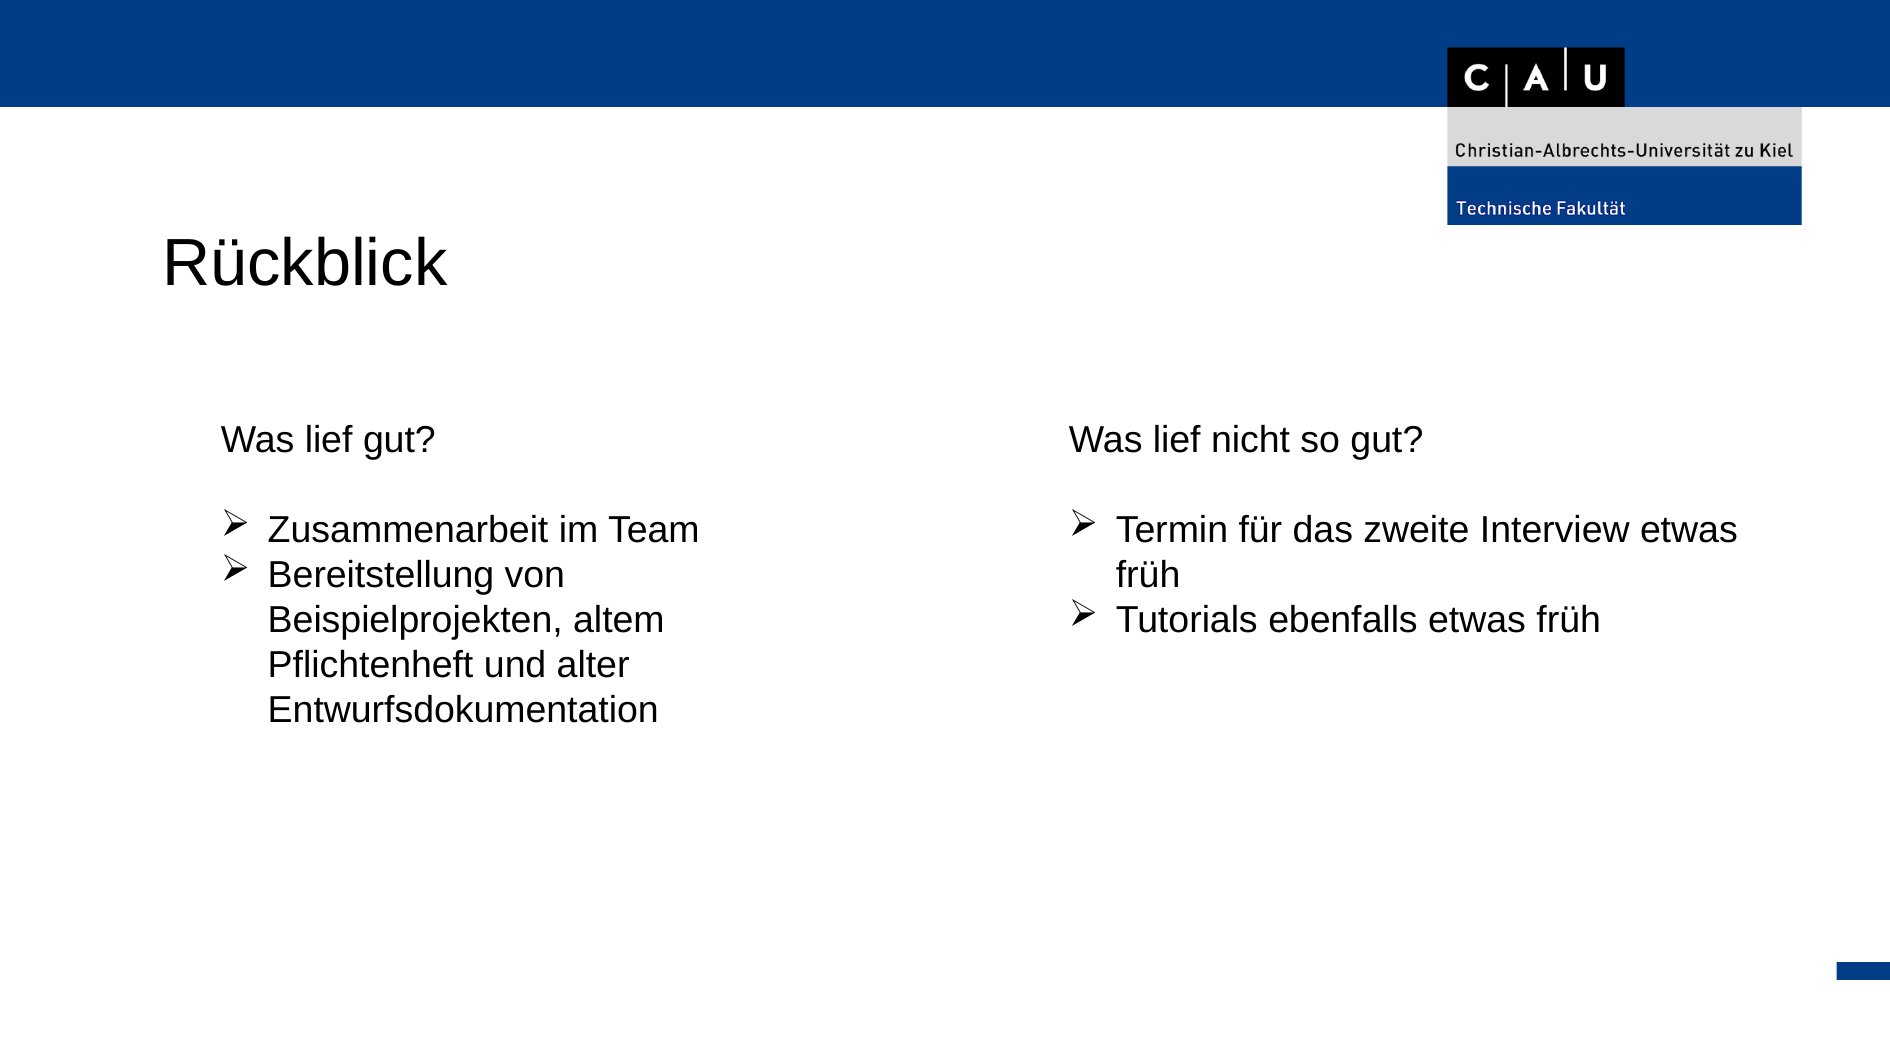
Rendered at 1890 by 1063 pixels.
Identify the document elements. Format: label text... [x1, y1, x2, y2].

picture [0, 0, 1890, 225]
text_box Rückblick [147, 211, 755, 307]
text_box Was lief gut? Zusammenarbeit im Team Bereitstellung von Beispielprojekten, altem Pflichtenheft und alter Entwurfsdokumentation [206, 407, 864, 783]
text_box Was lief nicht so gut? Termin für das zweite Interview etwas früh Tutorials ebenfalls etwas früh [1054, 407, 1791, 648]
